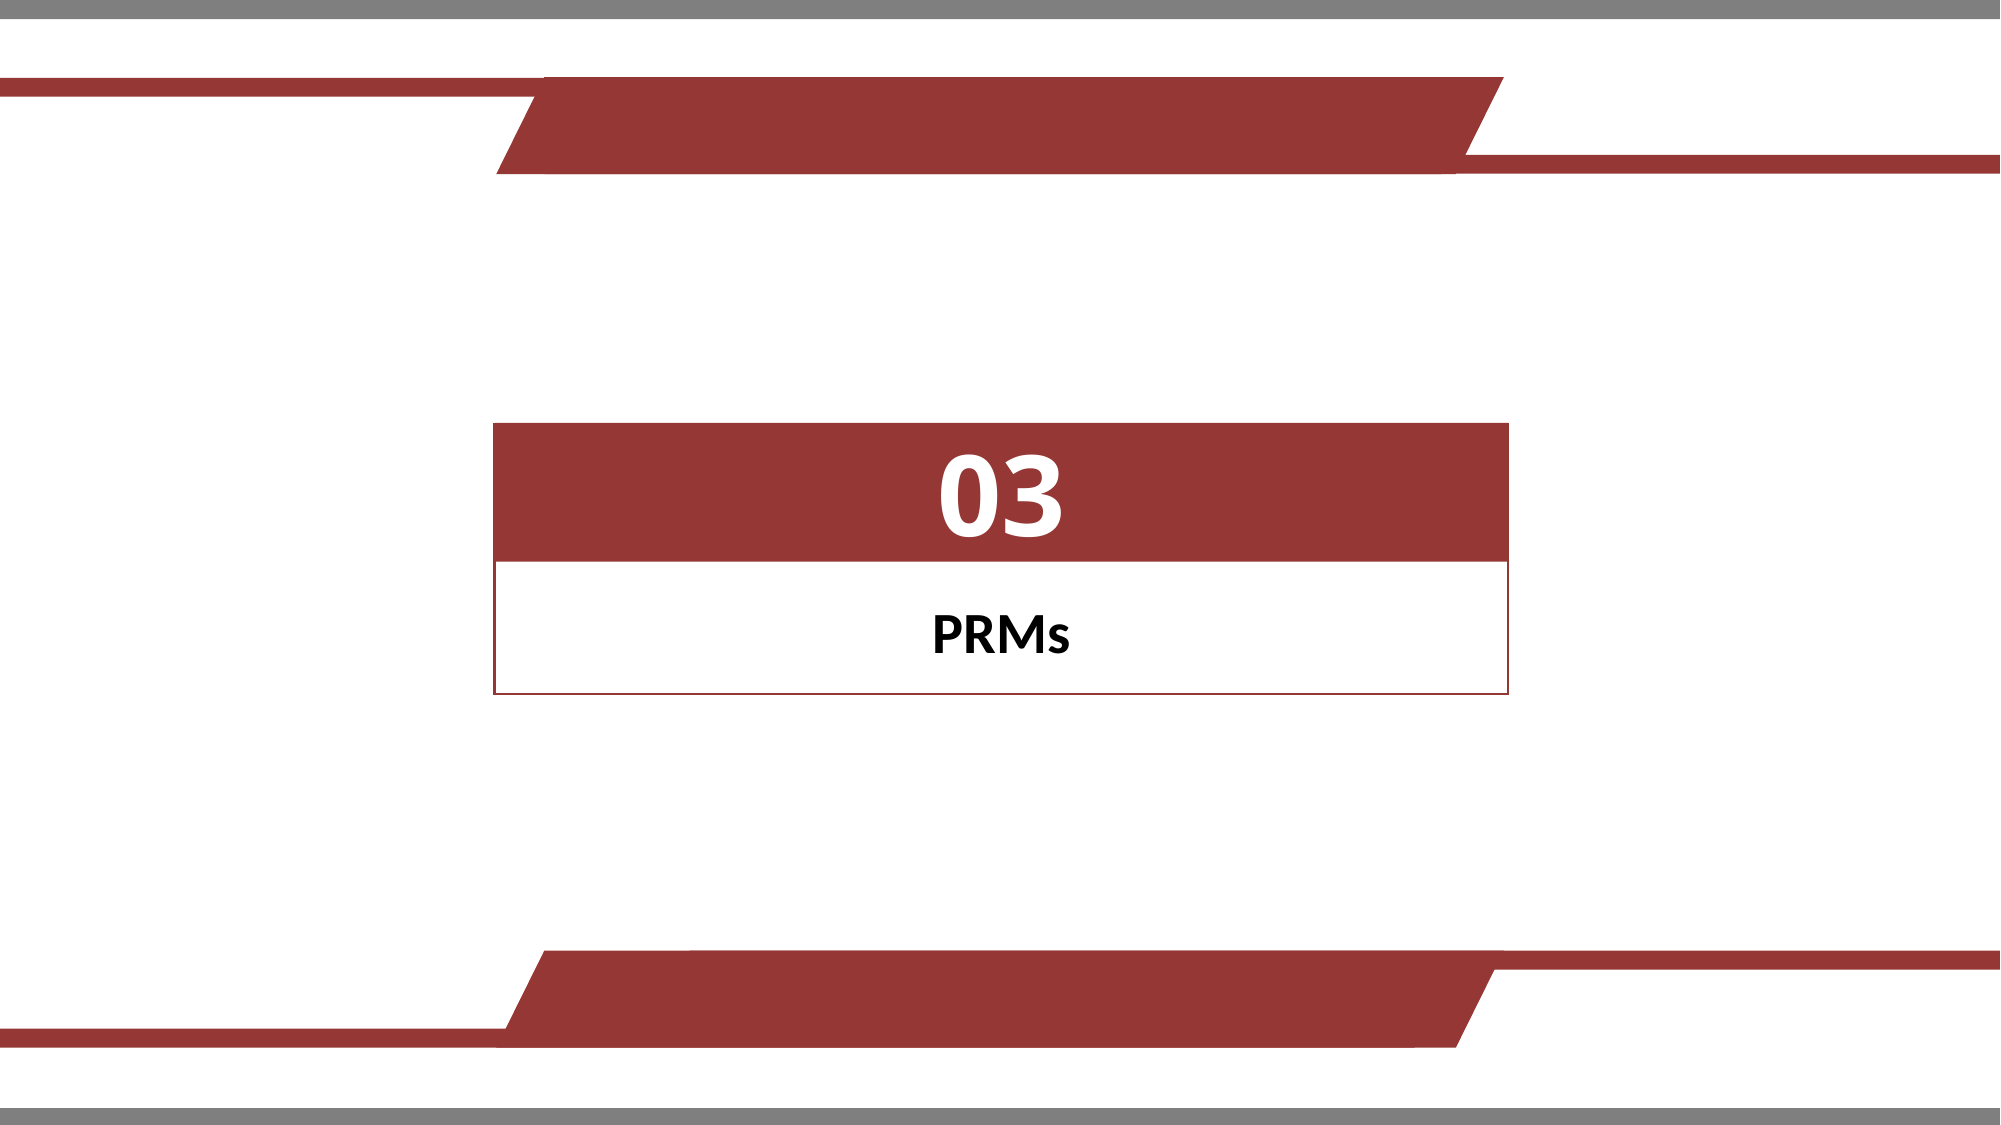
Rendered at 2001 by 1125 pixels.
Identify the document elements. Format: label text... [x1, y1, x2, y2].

text_box [493, 563, 1509, 695]
text_box 03 [595, 416, 1408, 567]
text_box [0, 1107, 2000, 1125]
text_box [493, 422, 595, 563]
text_box [584, 154, 2000, 175]
text_box [494, 949, 1506, 1049]
text_box [0, 1028, 504, 1049]
text_box [0, 0, 2000, 20]
text_box [1408, 422, 1509, 563]
text_box [689, 950, 2000, 971]
text_box [494, 76, 1506, 176]
text_box [0, 77, 542, 98]
